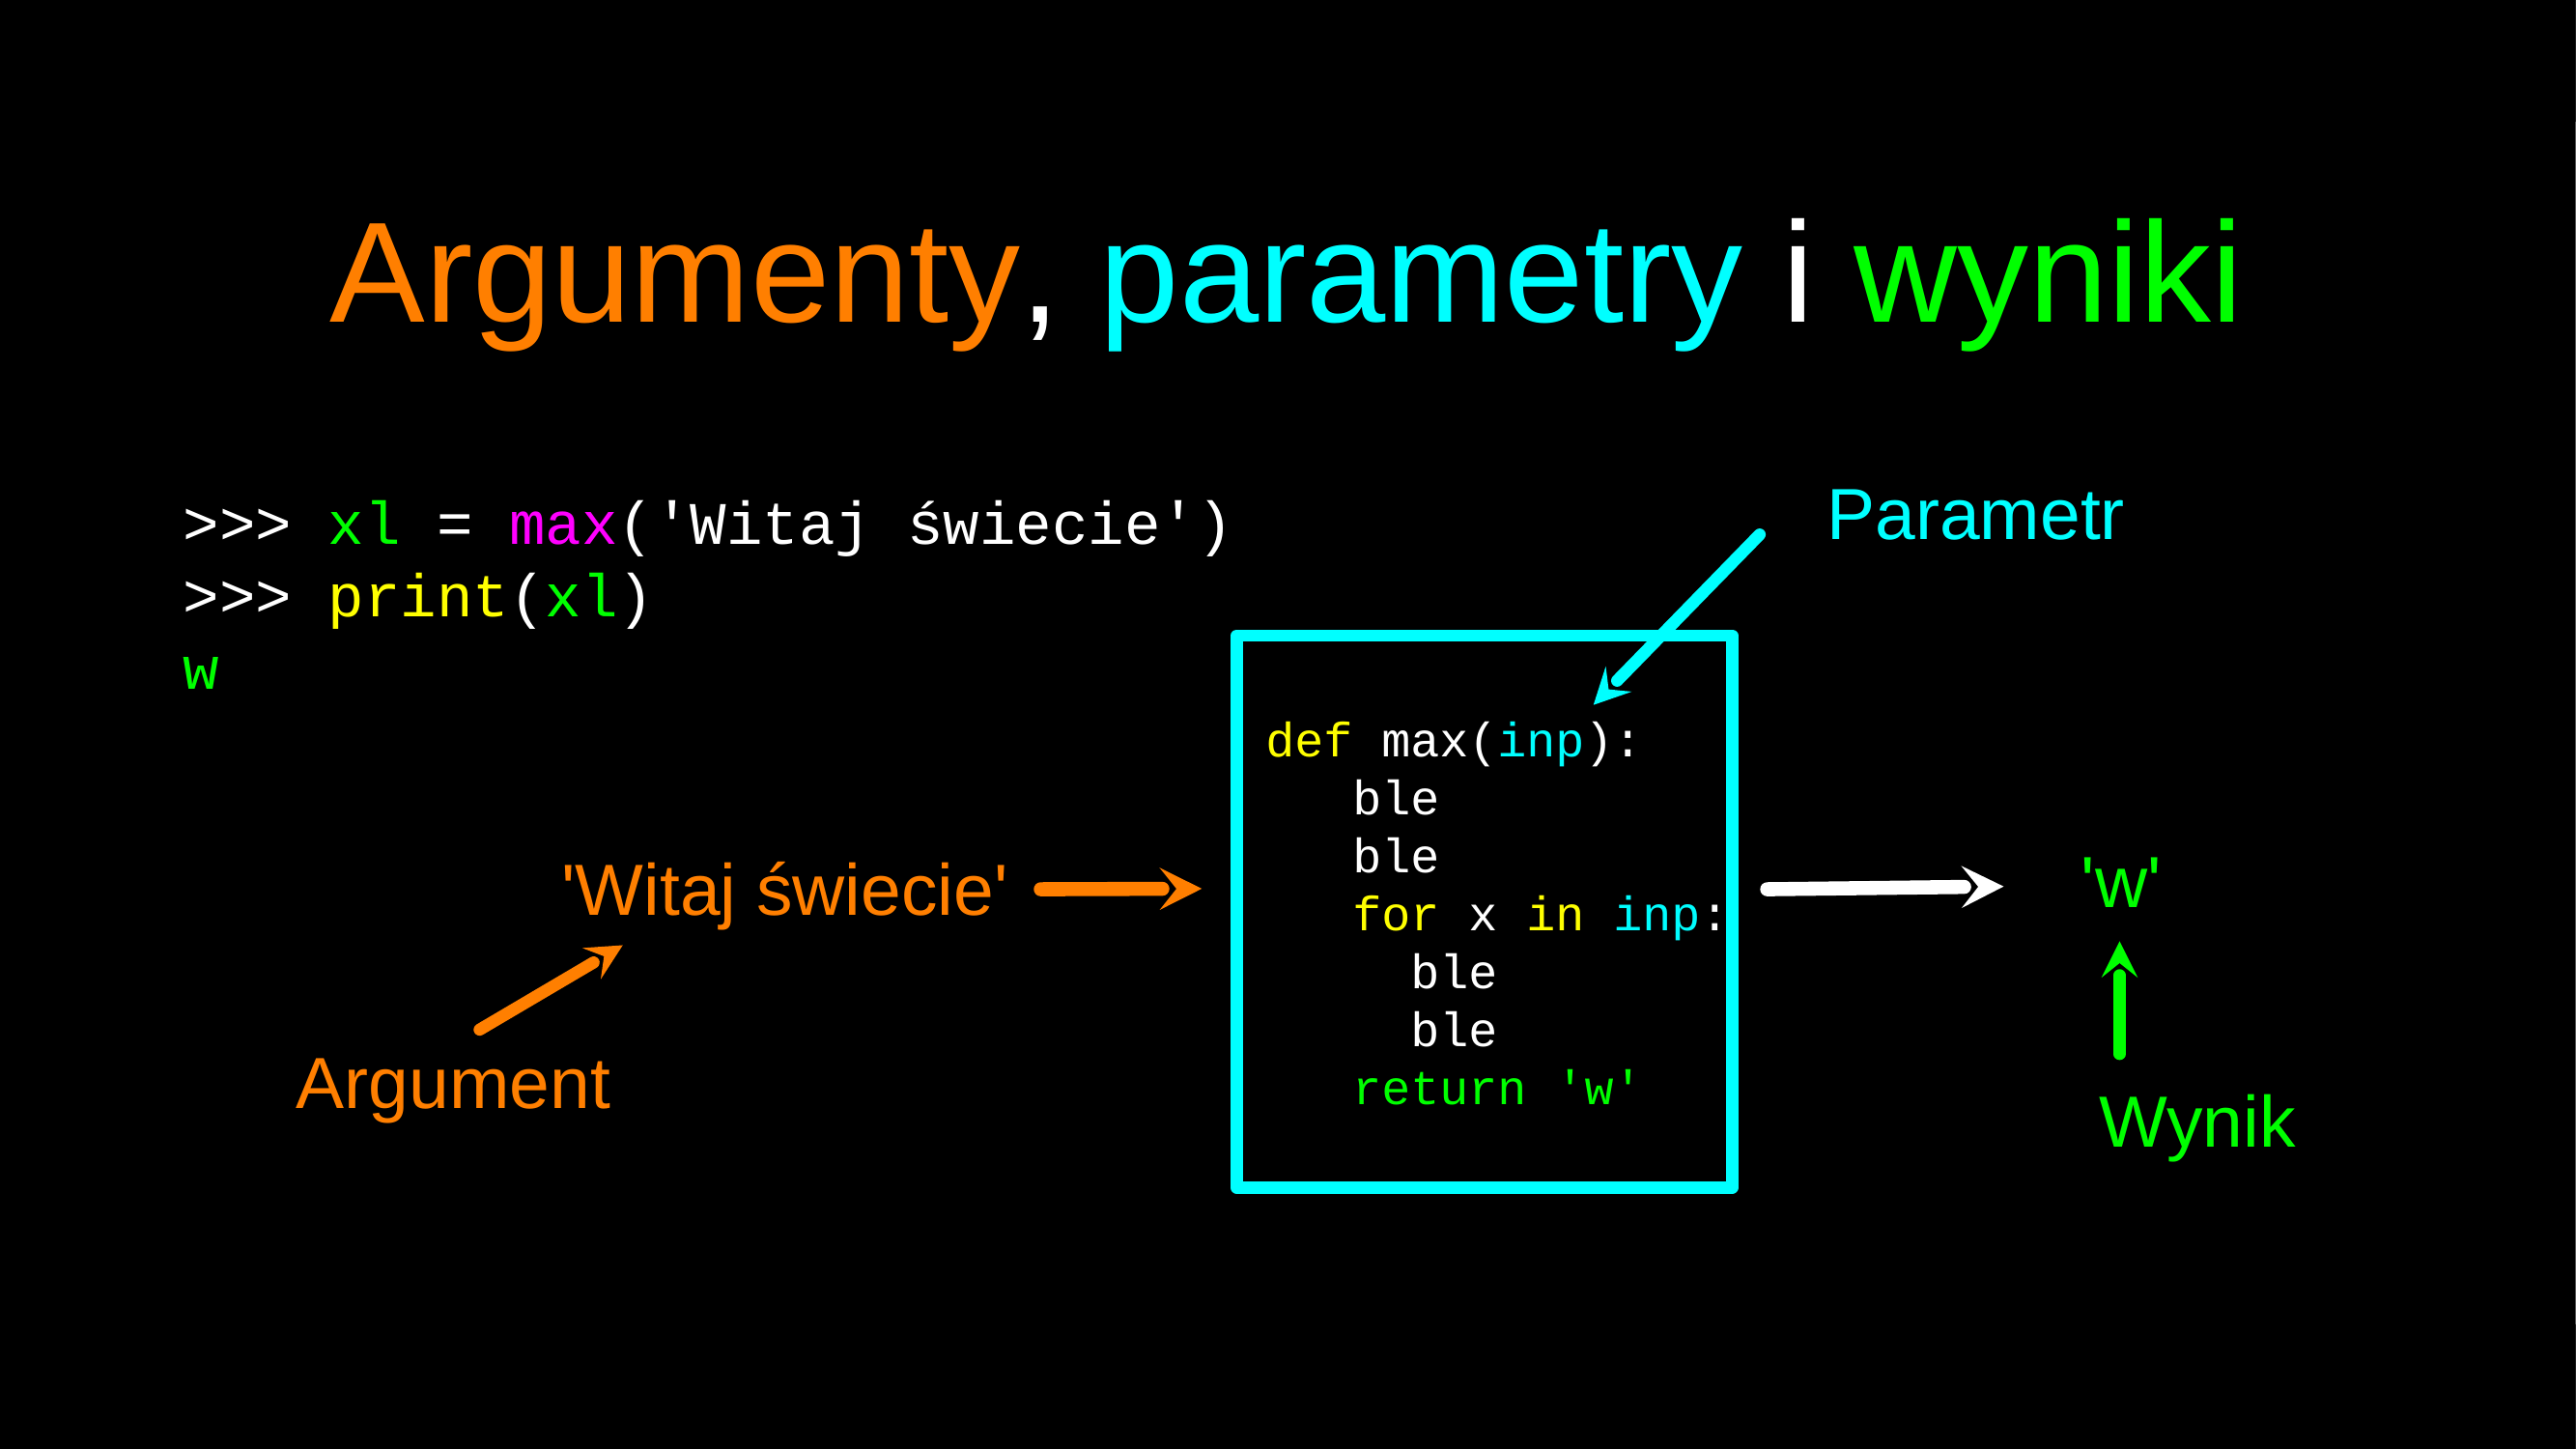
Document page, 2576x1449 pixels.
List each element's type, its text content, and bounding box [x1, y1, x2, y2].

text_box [1767, 886, 2004, 890]
text_box 'w' [2070, 829, 2173, 928]
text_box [1593, 534, 1760, 705]
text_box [479, 945, 623, 1031]
text_box Wynik [2063, 1068, 2332, 1168]
text_box >>> xl = max('Witaj świecie') >>> print(xl) w [183, 461, 1381, 724]
text_box def max(inp): ble ble for x in inp: ble ble return 'w' [1236, 635, 1733, 1188]
title Argumenty, parametry i wyniki [183, 127, 2391, 403]
text_box Argument [269, 1030, 638, 1129]
text_box 'Witaj świecie' [559, 837, 1011, 936]
text_box Parametr [1779, 461, 2173, 560]
